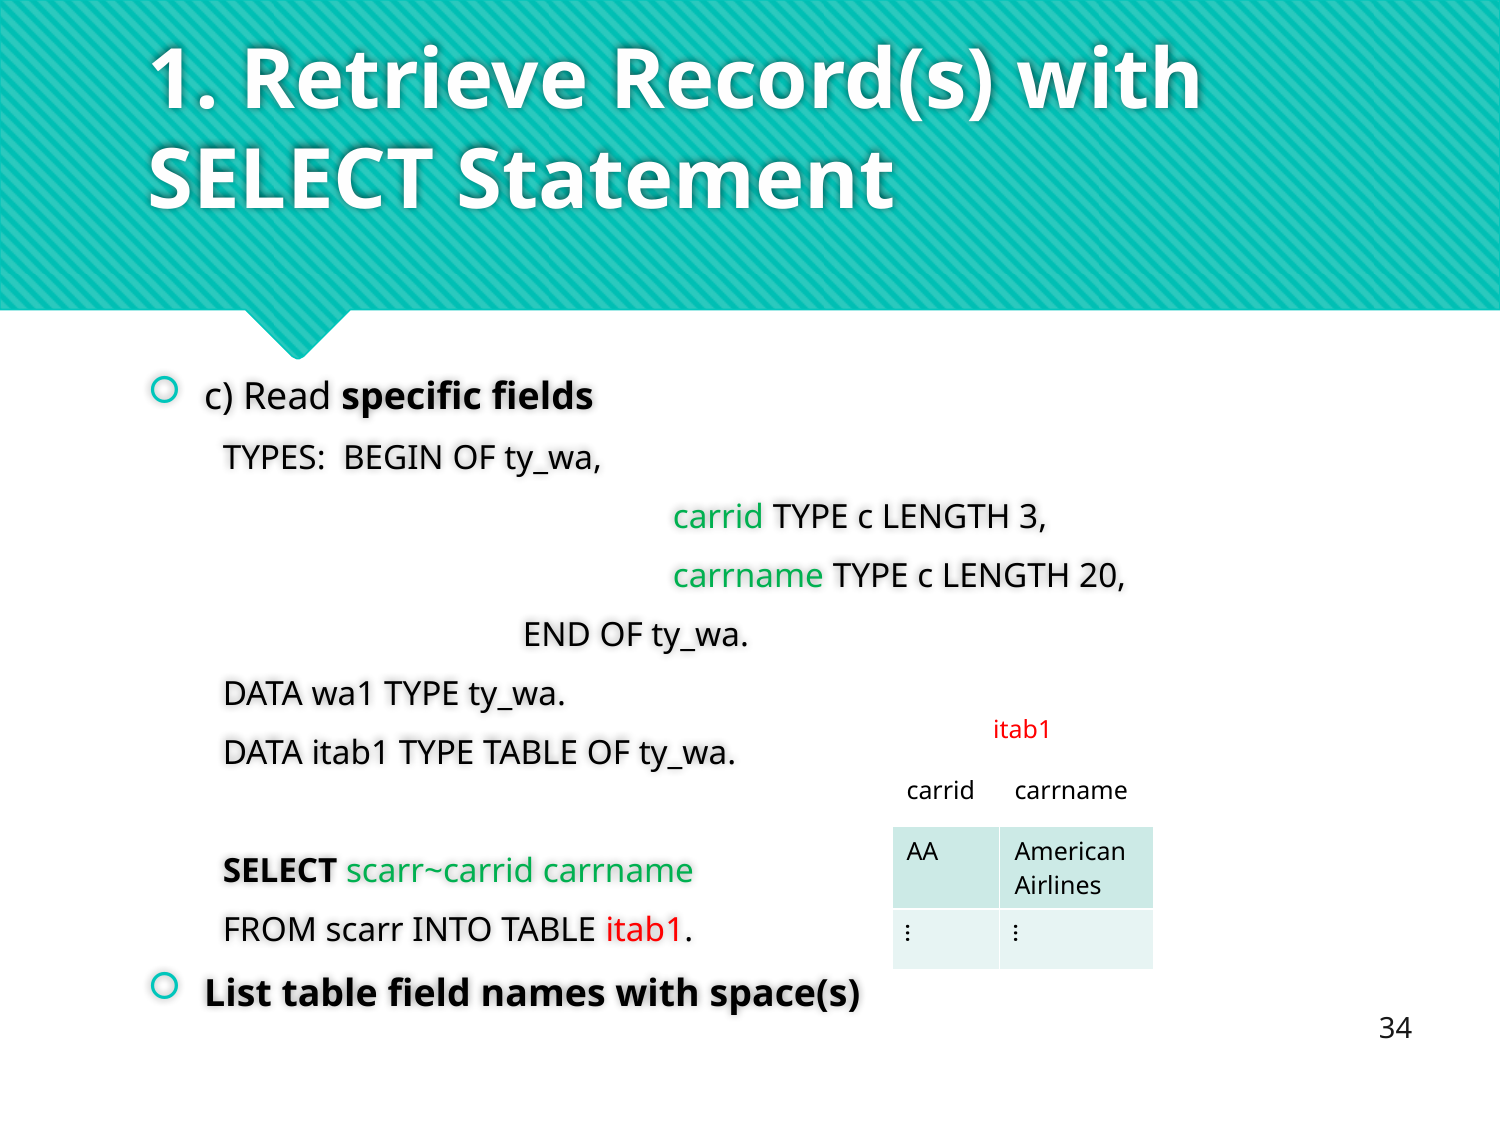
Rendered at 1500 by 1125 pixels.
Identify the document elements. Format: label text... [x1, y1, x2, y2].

table_cell AA [893, 827, 999, 908]
table_cell carrid [893, 766, 999, 825]
title 1. Retrieve Record(s) with SELECT Statement [132, 73, 1368, 233]
table_cell … [893, 910, 999, 969]
table_cell … [1000, 910, 1153, 969]
table_cell American Airlines [1000, 827, 1153, 908]
slide_number 34 [1296, 970, 1428, 1051]
list c) Read specific fields TYPES: BEGIN OF ty_wa, carrid TYPE c LENGTH 3, carrname TYPE c LENGTH 20, END OF ty_wa. DATA wa1 TYPE ty_wa. DATA itab1 TYPE TABLE OF ty_wa. SELECT scarr~carrid carrname FROM scarr INTO TABLE itab1. List table field names with space(s) [132, 364, 1368, 1071]
table_header itab1 [893, 705, 1153, 764]
table_cell carrname [1000, 766, 1153, 825]
